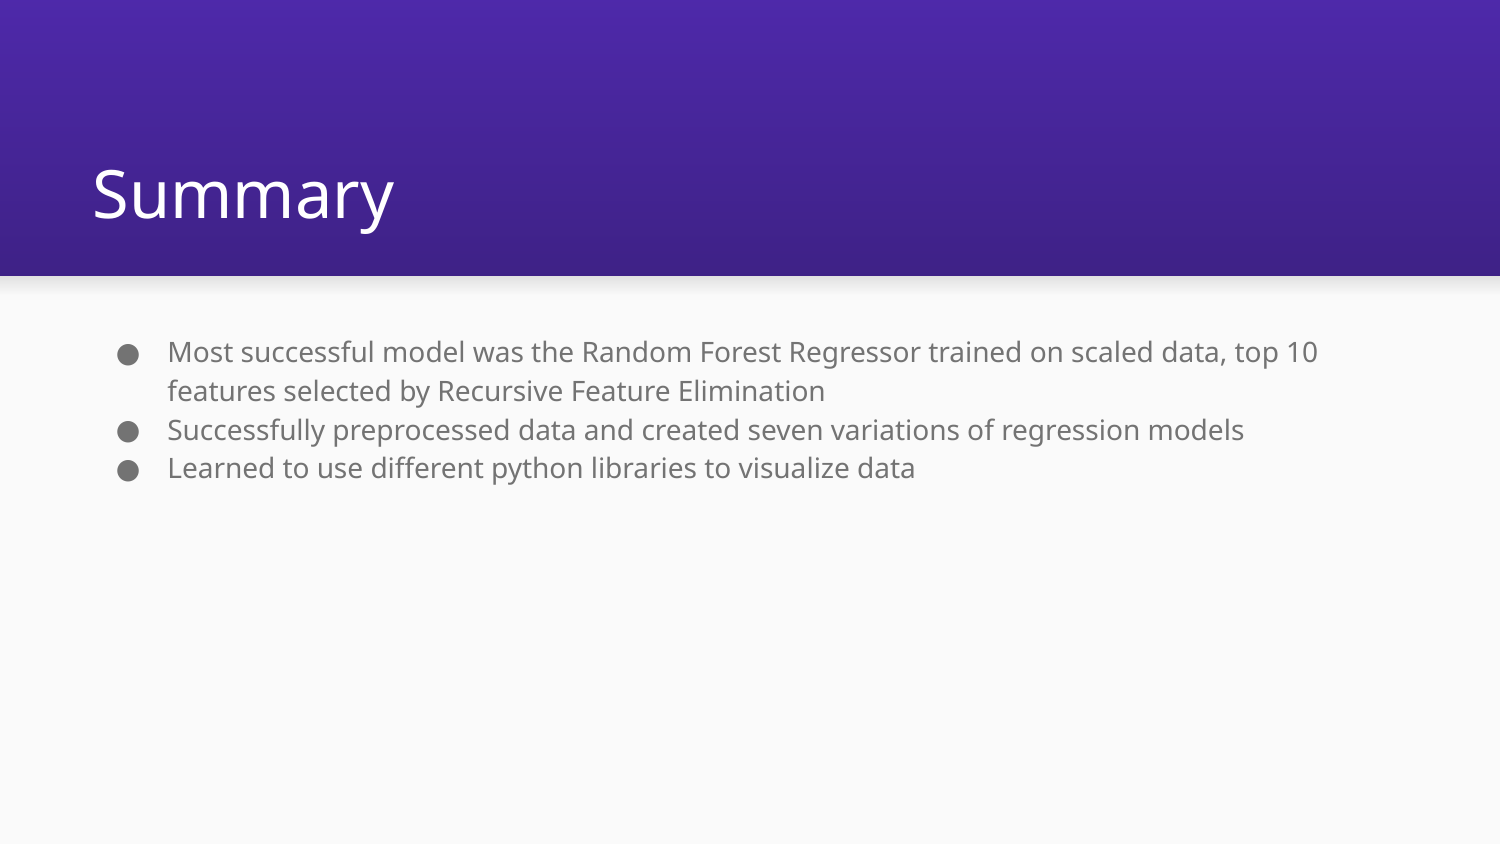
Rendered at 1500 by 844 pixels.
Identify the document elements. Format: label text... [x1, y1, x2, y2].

title Summary [77, 121, 1427, 248]
list Most successful model was the Random Forest Regressor trained on scaled data, top 10 features selected by Recursive Feature Elimination Successfully preprocessed data and created seven variations of regression models Learned to use different python libraries to visualize data [77, 314, 1427, 760]
